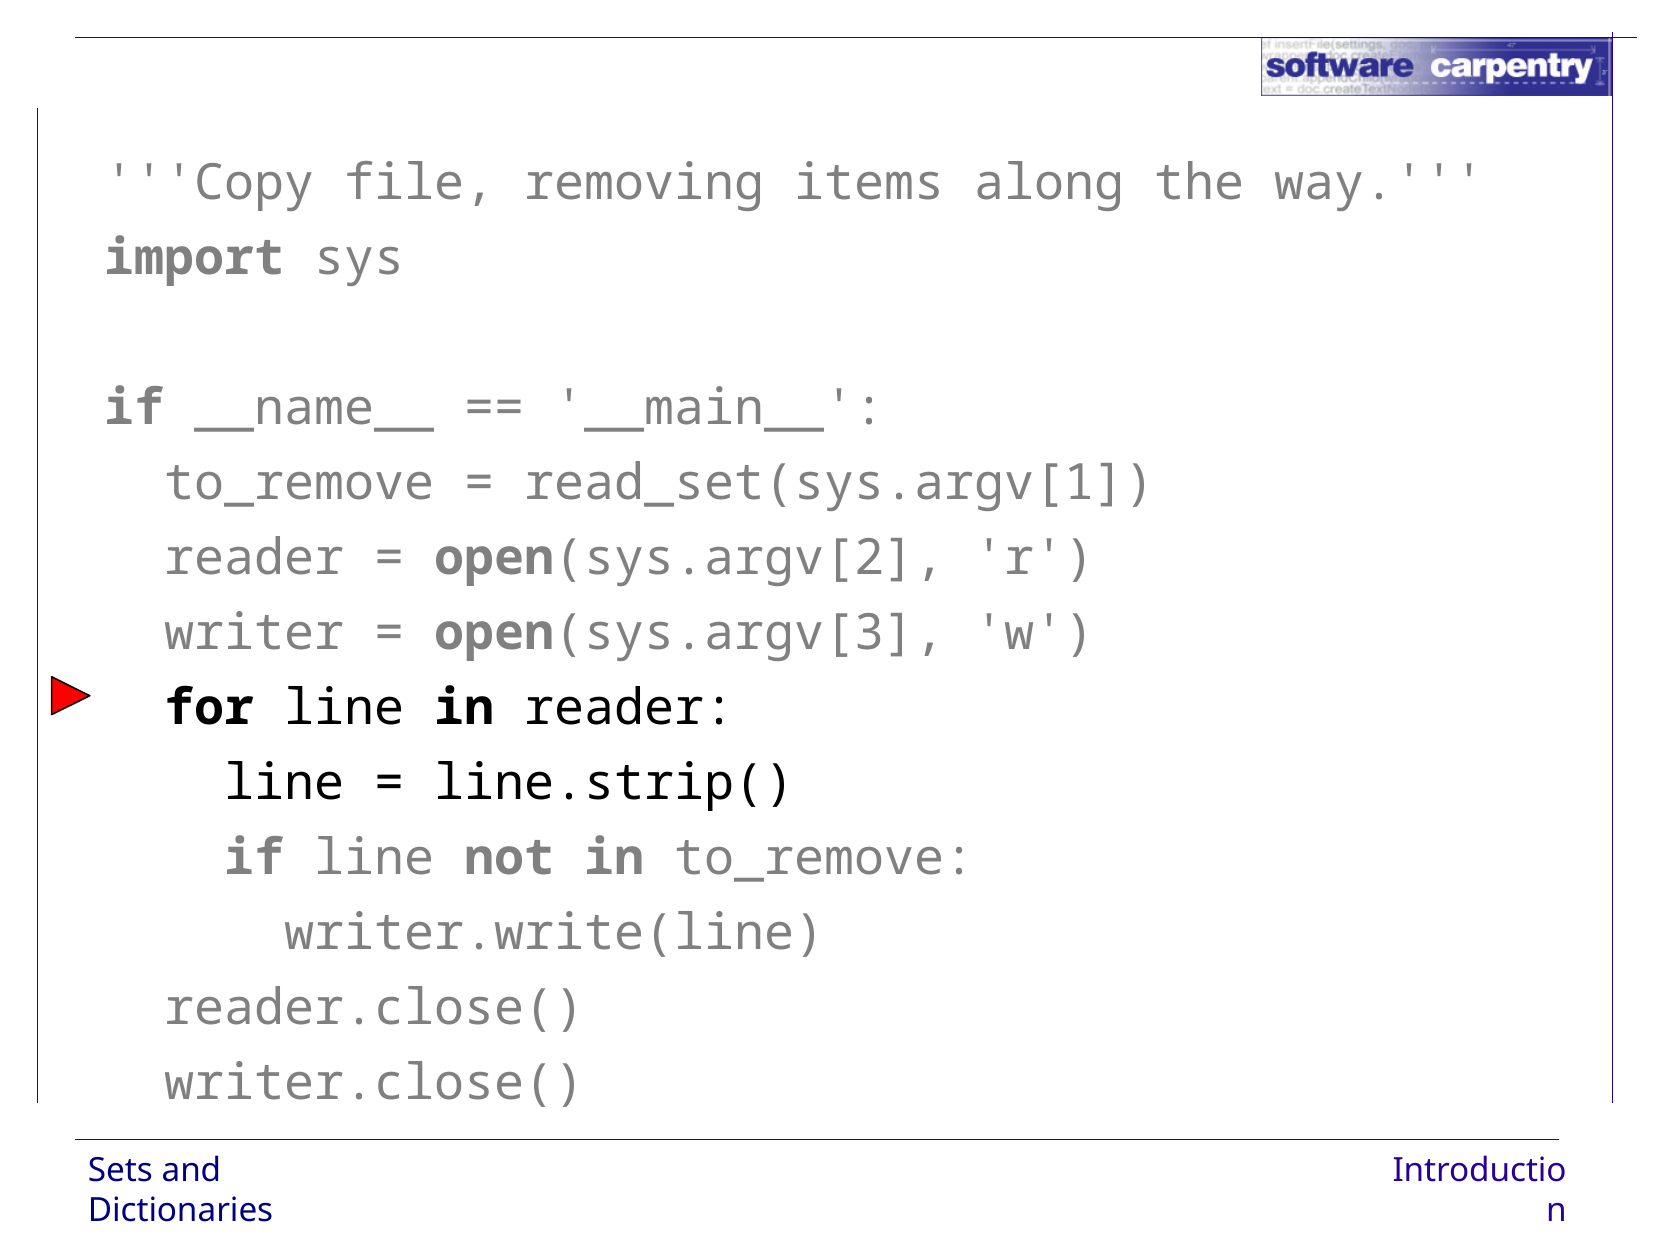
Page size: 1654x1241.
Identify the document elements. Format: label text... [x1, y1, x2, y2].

text_box [51, 676, 90, 715]
text_box '''Copy file, removing items along the way.''' import sys if __name__ == '__main__': to_remove = read_set(sys.argv[1]) reader = open(sys.argv[2], 'r') writer = open(sys.argv[3], 'w') for line in reader: line = line.strip() if line not in to_remove: writer.write(line) reader.close() writer.close() [89, 126, 1512, 1046]
picture [1261, 38, 1612, 96]
